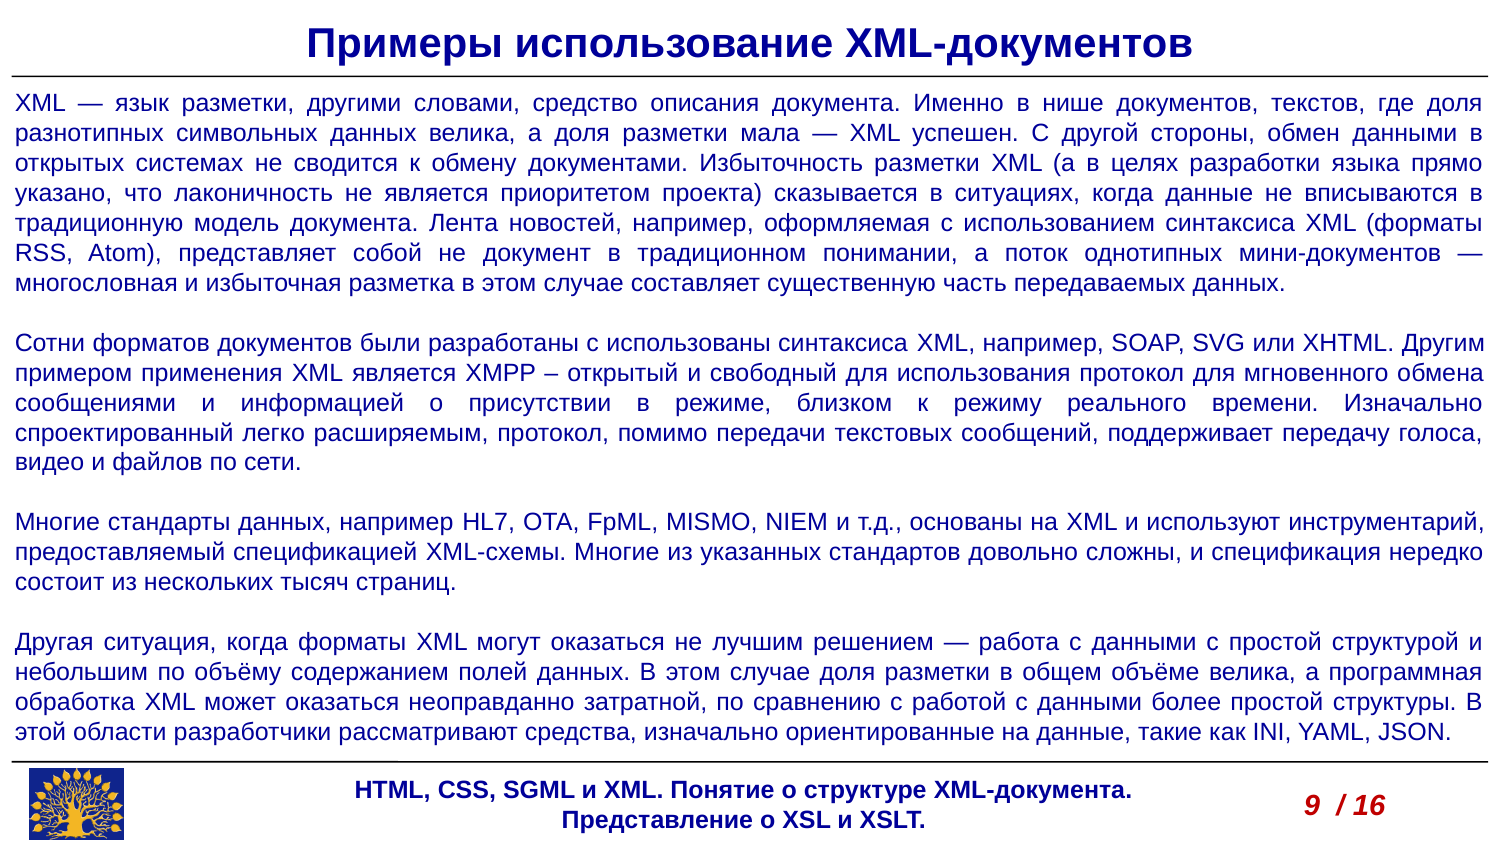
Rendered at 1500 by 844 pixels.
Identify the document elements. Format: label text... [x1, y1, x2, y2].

text_box Примеры использование XML-документов [0, 8, 1500, 76]
picture [29, 768, 124, 840]
text_box XML — язык разметки, другими словами, средство описания документа. Именно в нише документов, текстов, где доля разнотипных символьных данных велика, а доля разметки мала — XML успешен. С другой стороны, обмен данными в открытых системах не сводится к обмену документами. Избыточность разметки XML (а в целях разработки языка прямо указано, что лаконичность не является приоритетом проекта) сказывается в ситуациях, когда данные не вписываются в традиционную модель документа. Лента новостей, например, оформляемая с использованием синтаксиса XML (форматы RSS, Atom), представляет собой не документ в традиционном понимании, а поток однотипных мини-документов — многословная и избыточная разметка в этом случае составляет существенную часть передаваемых данных. Сотни форматов документов были разработаны с использованы синтаксиса XML, например, SOAP, SVG или XHTML. Другим примером применения XML является XMPP – открытый и свободный для использования протокол для мгновенного обмена сообщениями и информацией о присутствии в режиме, близком к режиму реального времени. Изначально спроектированный легко расширяемым, протокол, помимо передачи текстовых сообщений, поддерживает передачу голоса, видео и файлов по сети. Многие стандарты данных, например HL7, OTA, FpML, MISMO, NIEM и т.д., основаны на XML и используют инструментарий, предоставляемый спецификацией XML-схемы. Многие из указанных стандартов довольно сложны, и спецификация нередко состоит из нескольких тысяч страниц. Другая ситуация, когда форматы XML могут оказаться не лучшим решением — работа с данными с простой структурой и небольшим по объёму содержанием полей данных. В этом случае доля разметки в общем объёме велика, а программная обработка XML может оказаться неоправданно затратной, по сравнению с работой с данными более простой структуры. В этой области разработчики рассматривают средства, изначально ориентированные на данные, такие как INI, YAML, JSON. [0, 79, 1500, 753]
